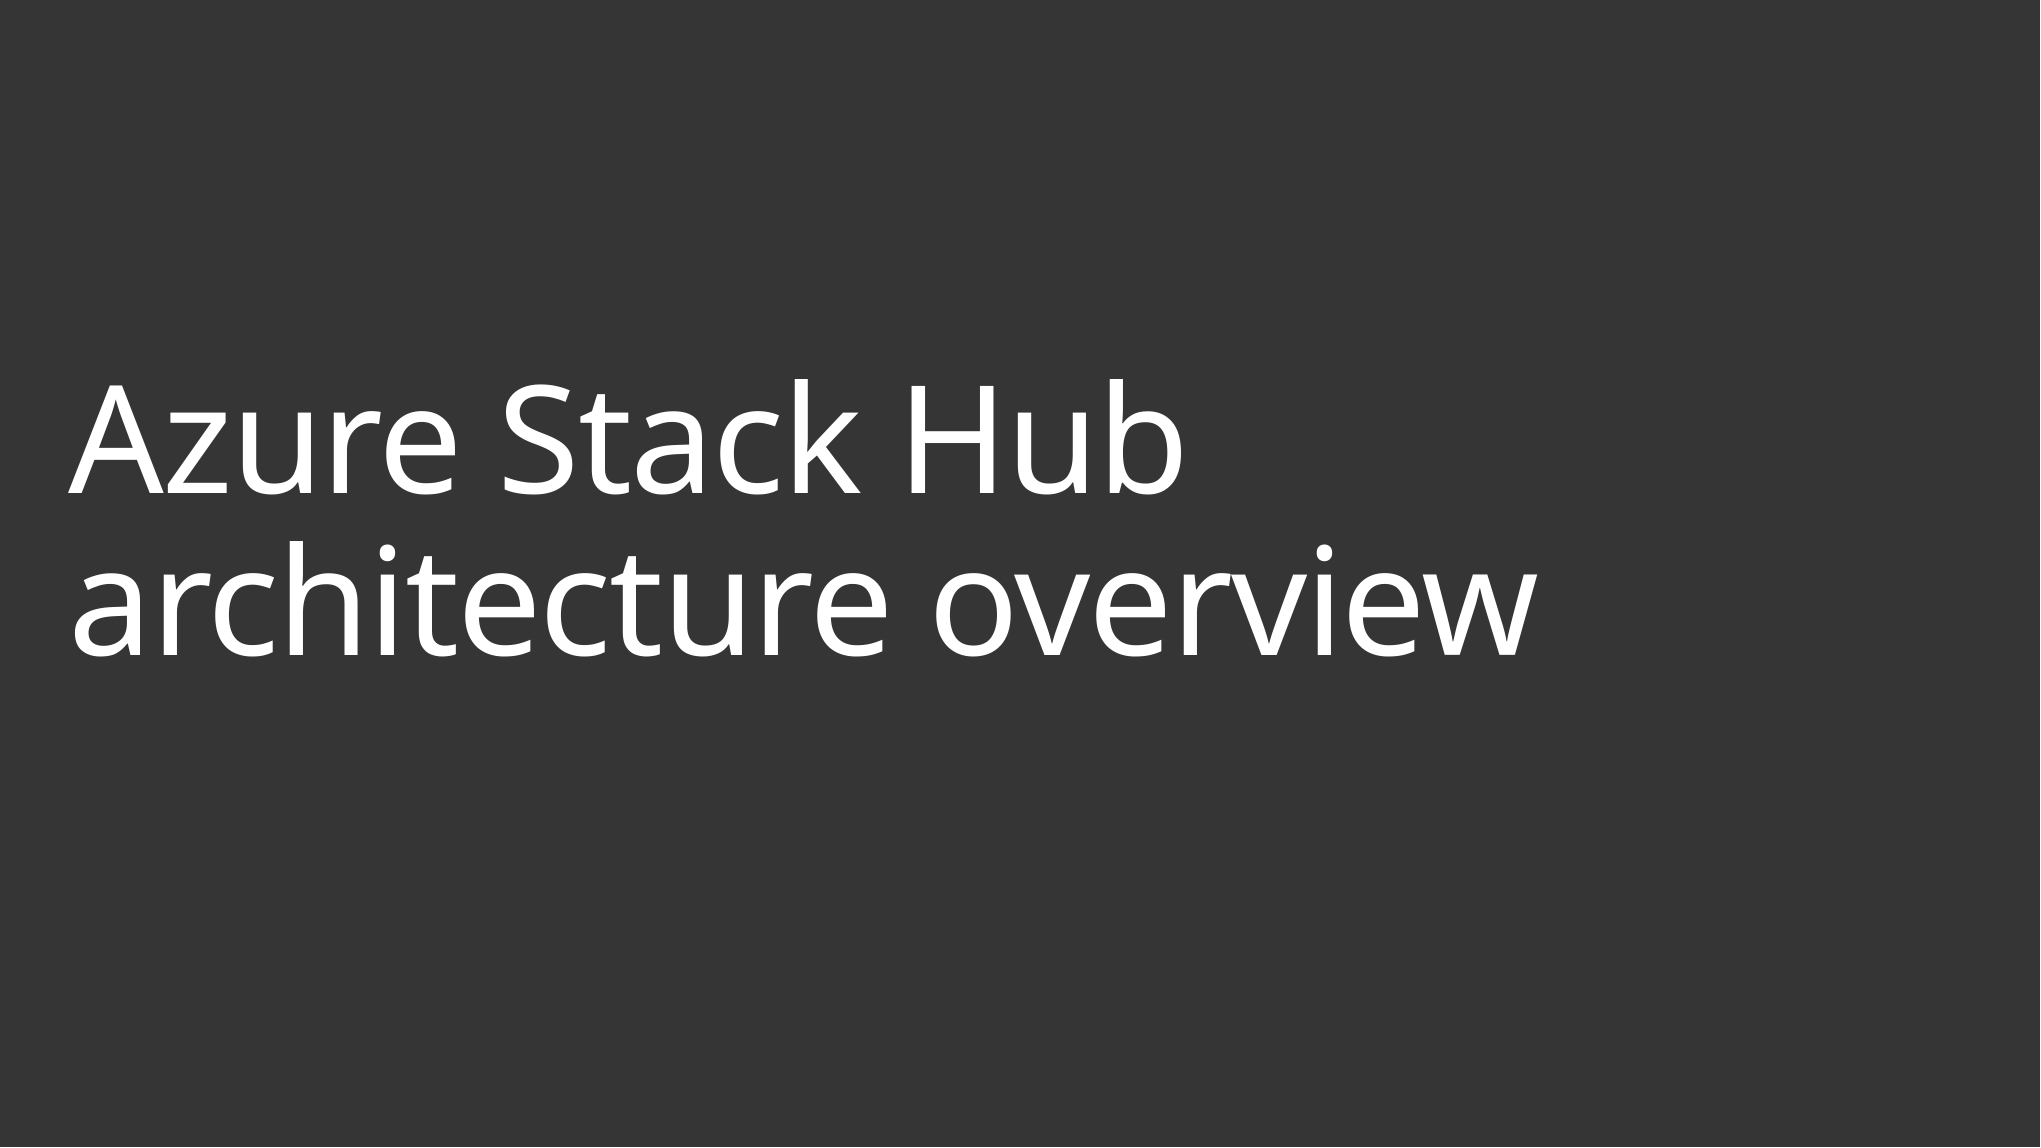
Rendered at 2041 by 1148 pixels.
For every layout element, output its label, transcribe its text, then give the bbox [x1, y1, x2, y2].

title Azure Stack Hub architecture overview [45, 348, 1996, 707]
